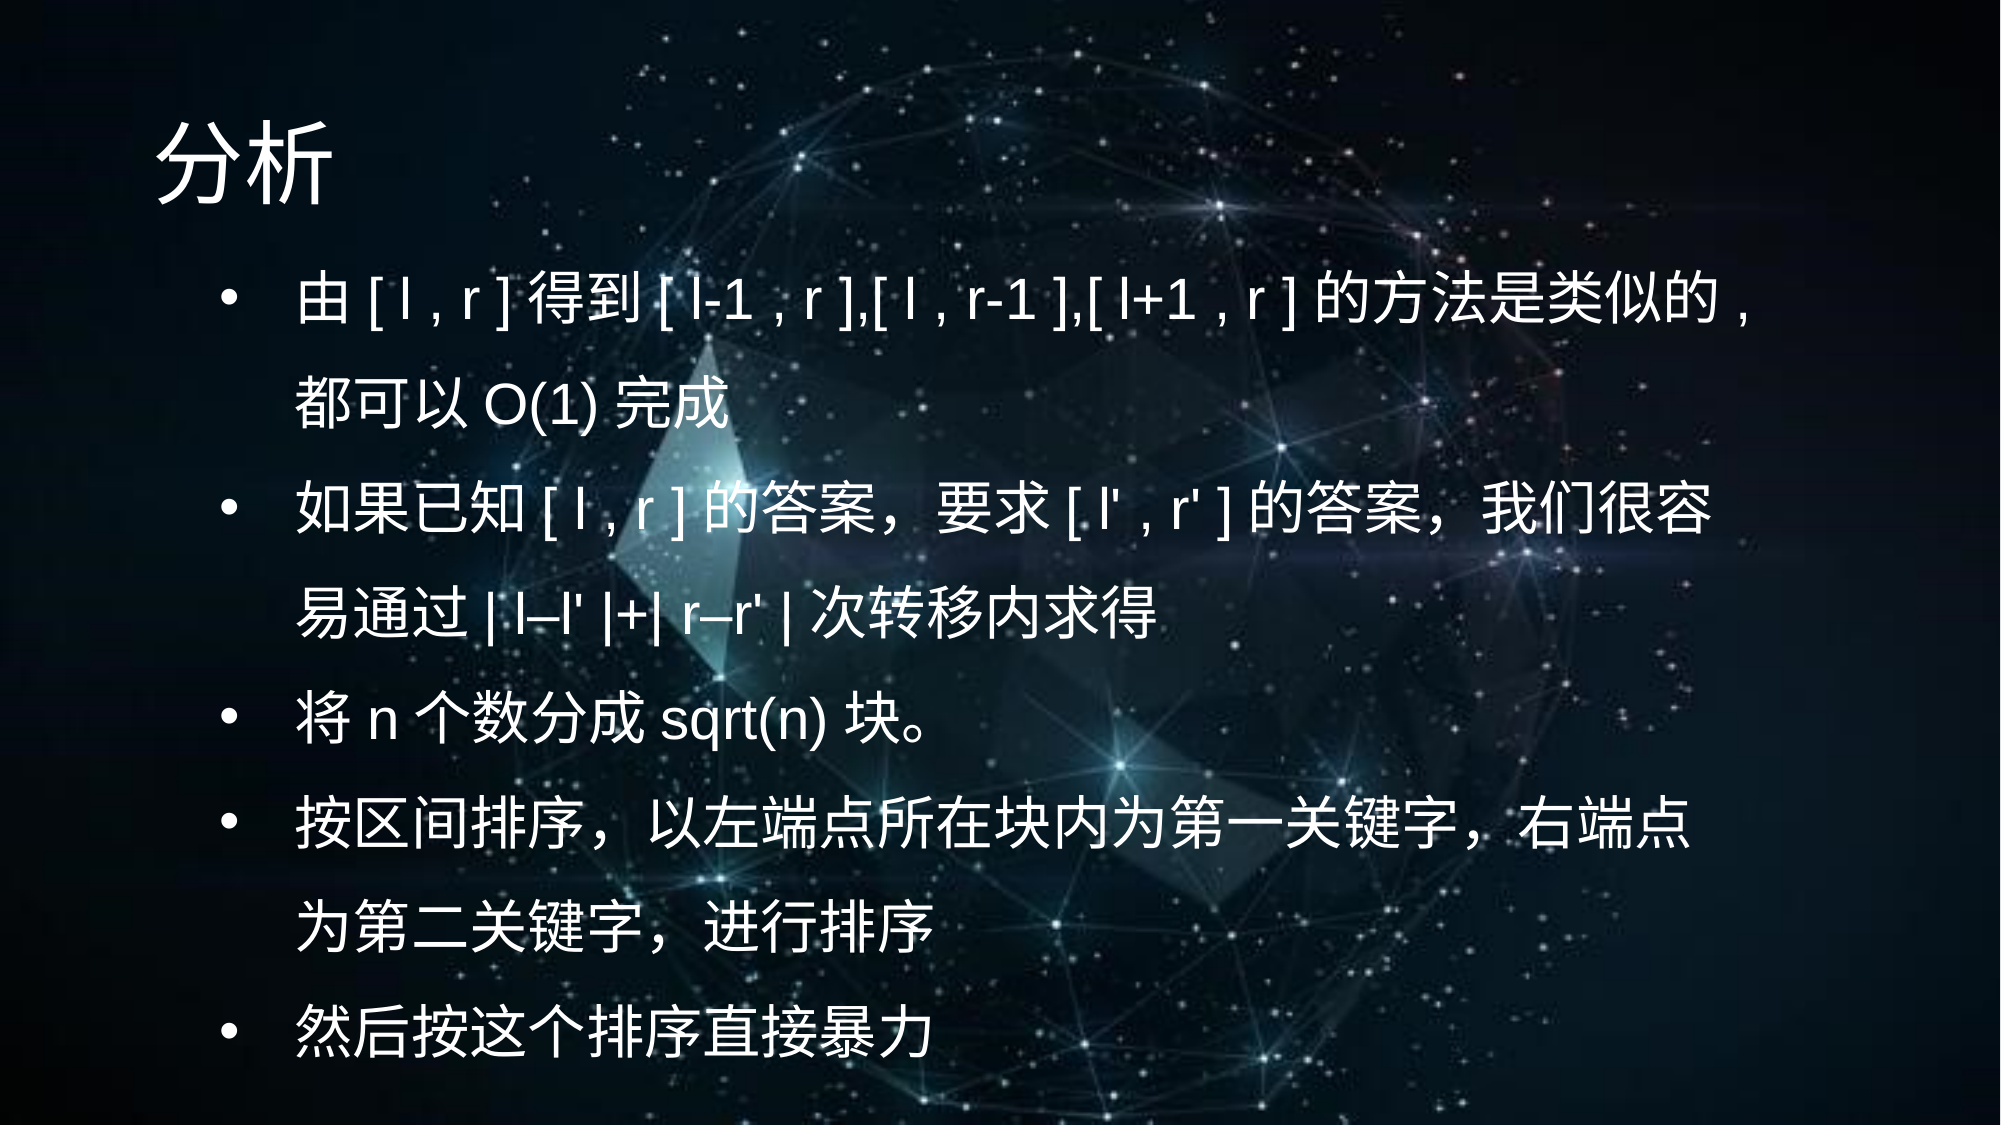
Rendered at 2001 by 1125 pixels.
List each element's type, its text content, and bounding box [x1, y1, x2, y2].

text_box 分析 [137, 59, 1863, 277]
text_box 由[ l , r ]得到[ l-1 , r ],[ l , r-1 ],[ l+1 , r ]的方法是类似的,都可以O(1)完成 如果已知[ l , r ]的答案，要求[ l' , r' ]的答案，我们很容易通过| l–l' |+| r–r' |次转移内求得 将n个数分成sqrt(n)块。 按区间排序，以左端点所在块内为第一关键字，右端点为第二关键字，进行排序 然后按这个排序直接暴力 [205, 277, 1751, 1073]
picture [0, 0, 2001, 1125]
